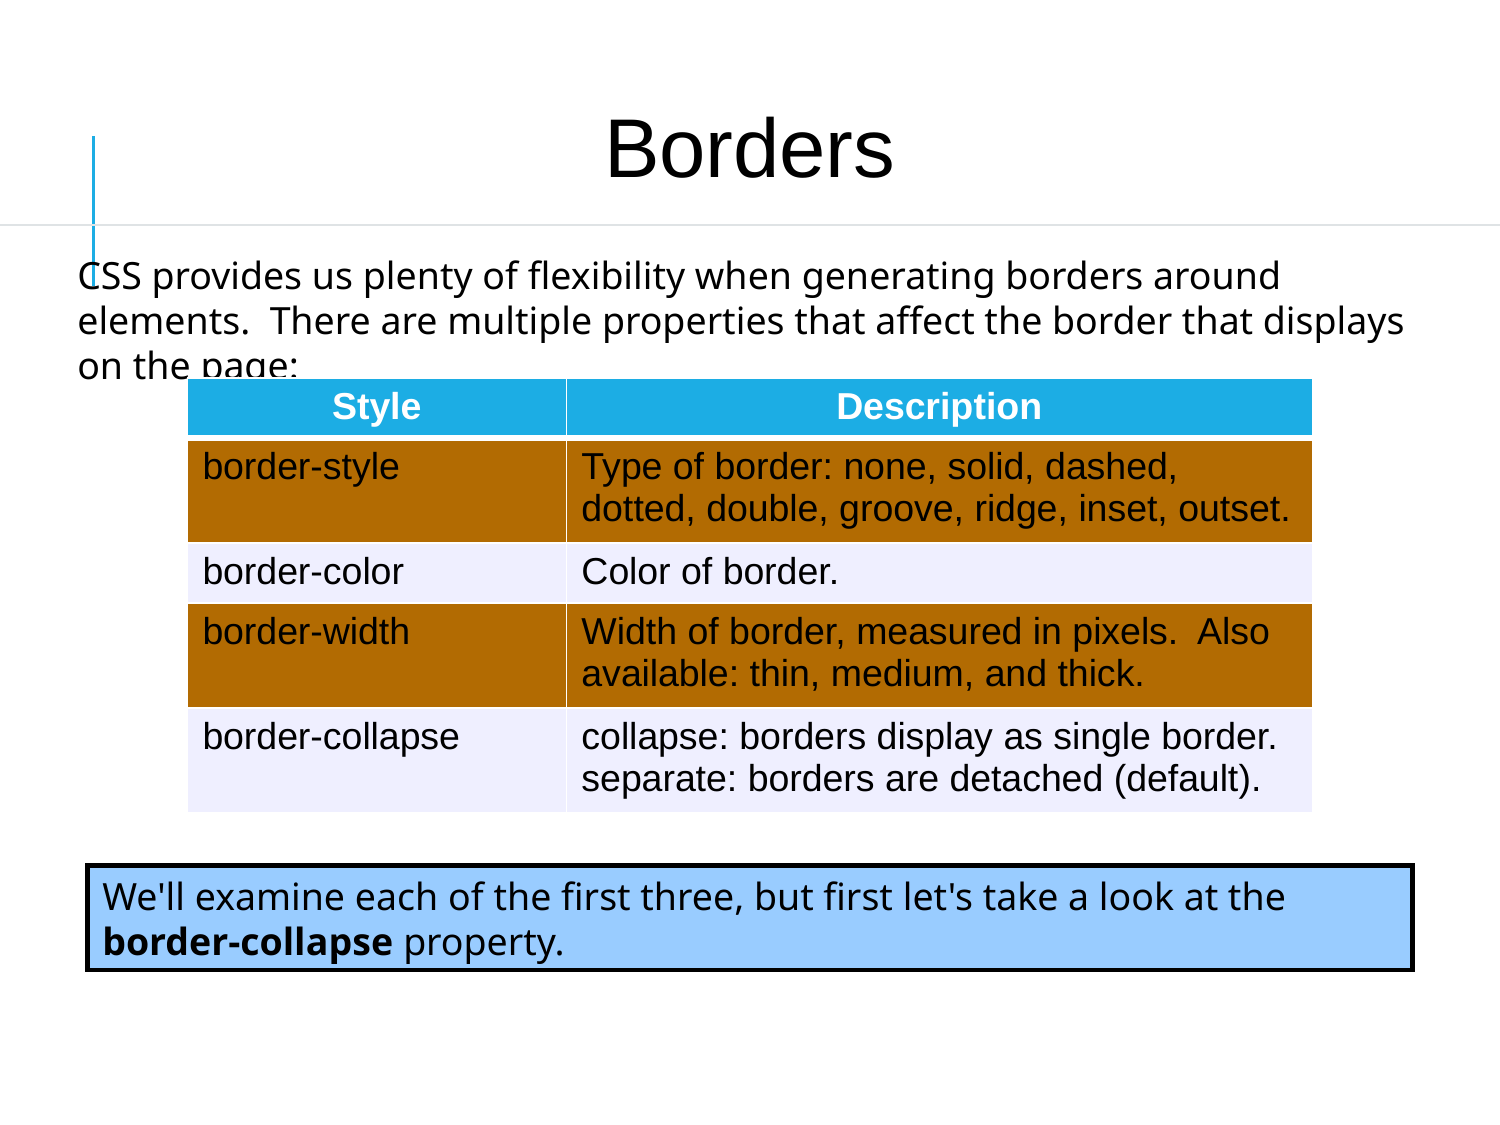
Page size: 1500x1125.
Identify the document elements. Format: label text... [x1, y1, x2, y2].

table_cell border-width [188, 604, 566, 707]
text_box Borders [74, 62, 1425, 220]
table_cell Type of border: none, solid, dashed, dotted, double, groove, ridge, inset, outset. [567, 441, 1312, 542]
table_header Style [188, 379, 566, 435]
text_box CSS provides us plenty of flexibility when generating borders around elements. There are multiple properties that affect the border that displays on the page: [62, 244, 1438, 395]
table_cell border-collapse [188, 709, 566, 812]
table_header Description [567, 379, 1312, 435]
table_cell collapse: borders display as single border. separate: borders are detached (default). [567, 709, 1312, 812]
table_cell Color of border. [567, 544, 1312, 602]
table_cell border-color [188, 544, 566, 602]
text_box We'll examine each of the first three, but first let's take a look at the border-collapse property. [87, 865, 1413, 971]
table_cell border-style [188, 441, 566, 542]
table_cell Width of border, measured in pixels. Also available: thin, medium, and thick. [567, 604, 1312, 707]
